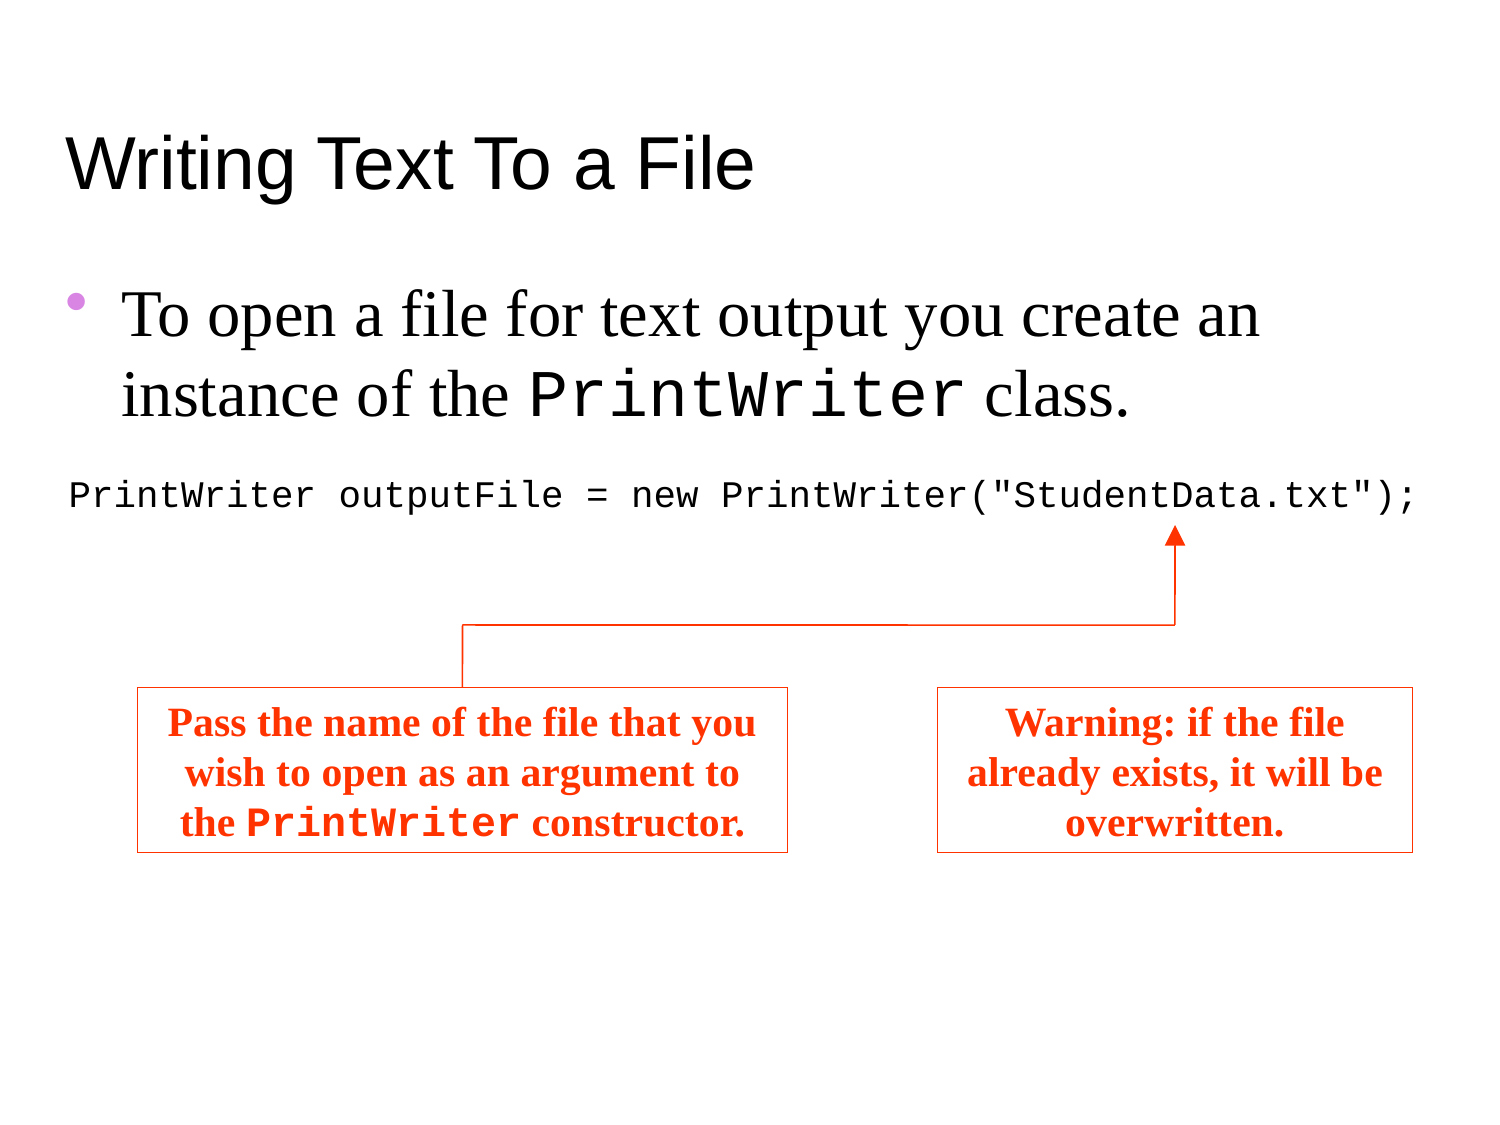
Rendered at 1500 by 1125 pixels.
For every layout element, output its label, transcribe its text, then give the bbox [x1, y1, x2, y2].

list To open a file for text output you create an instance of the PrintWriter class. [49, 262, 1411, 462]
text_box PrintWriter outputFile = new PrintWriter("StudentData.txt"); [24, 462, 1463, 523]
list To open a file for text output you create an instance of the PrintWriter class. [49, 523, 1411, 1013]
text_box Pass the name of the file that you wish to open as an argument to the PrintWriter constructor. [137, 687, 788, 853]
title Writing Text To a File [49, 49, 1463, 213]
text_box Warning: if the file already exists, it will be overwritten. [937, 687, 1413, 853]
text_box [462, 524, 1176, 688]
